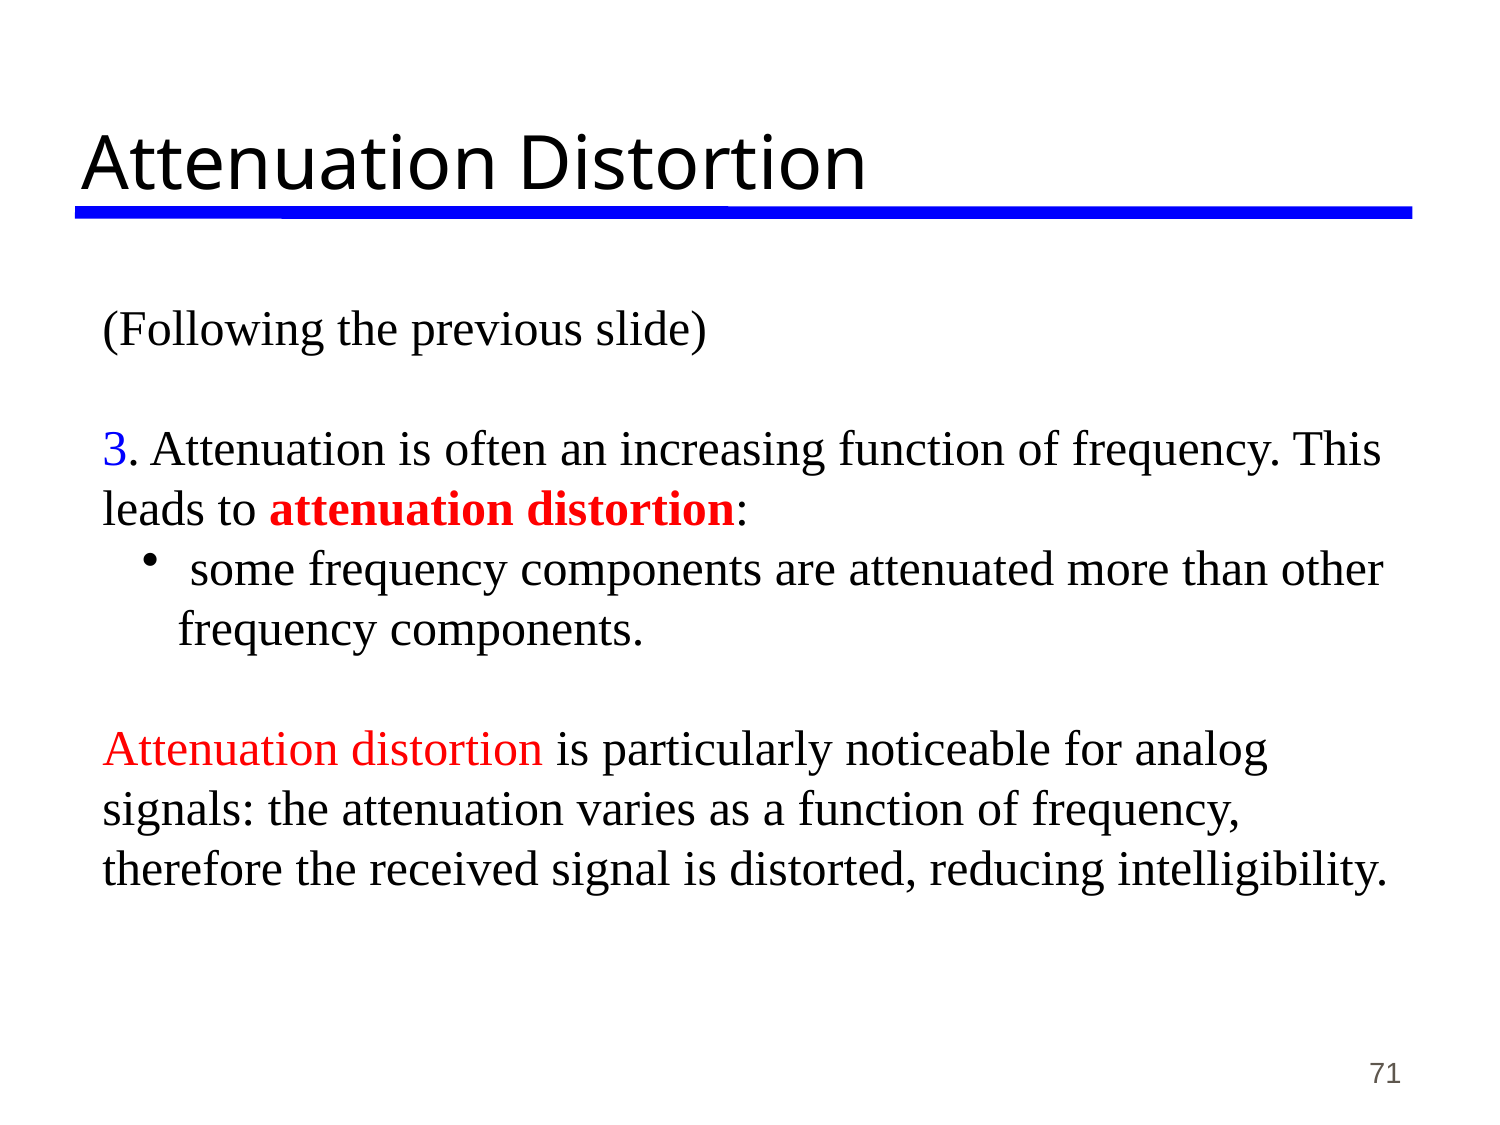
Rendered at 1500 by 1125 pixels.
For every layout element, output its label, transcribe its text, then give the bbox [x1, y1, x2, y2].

text_box (Following the previous slide) 3. Attenuation is often an increasing function of frequency. This leads to attenuation distortion: some frequency components are attenuated more than other frequency components. Attenuation distortion is particularly noticeable for analog signals: the attenuation varies as a function of frequency, therefore the received signal is distorted, reducing intelligibility. [87, 287, 1425, 988]
slide_number 71 [1103, 1021, 1417, 1098]
title Attenuation Distortion [66, 24, 1413, 213]
